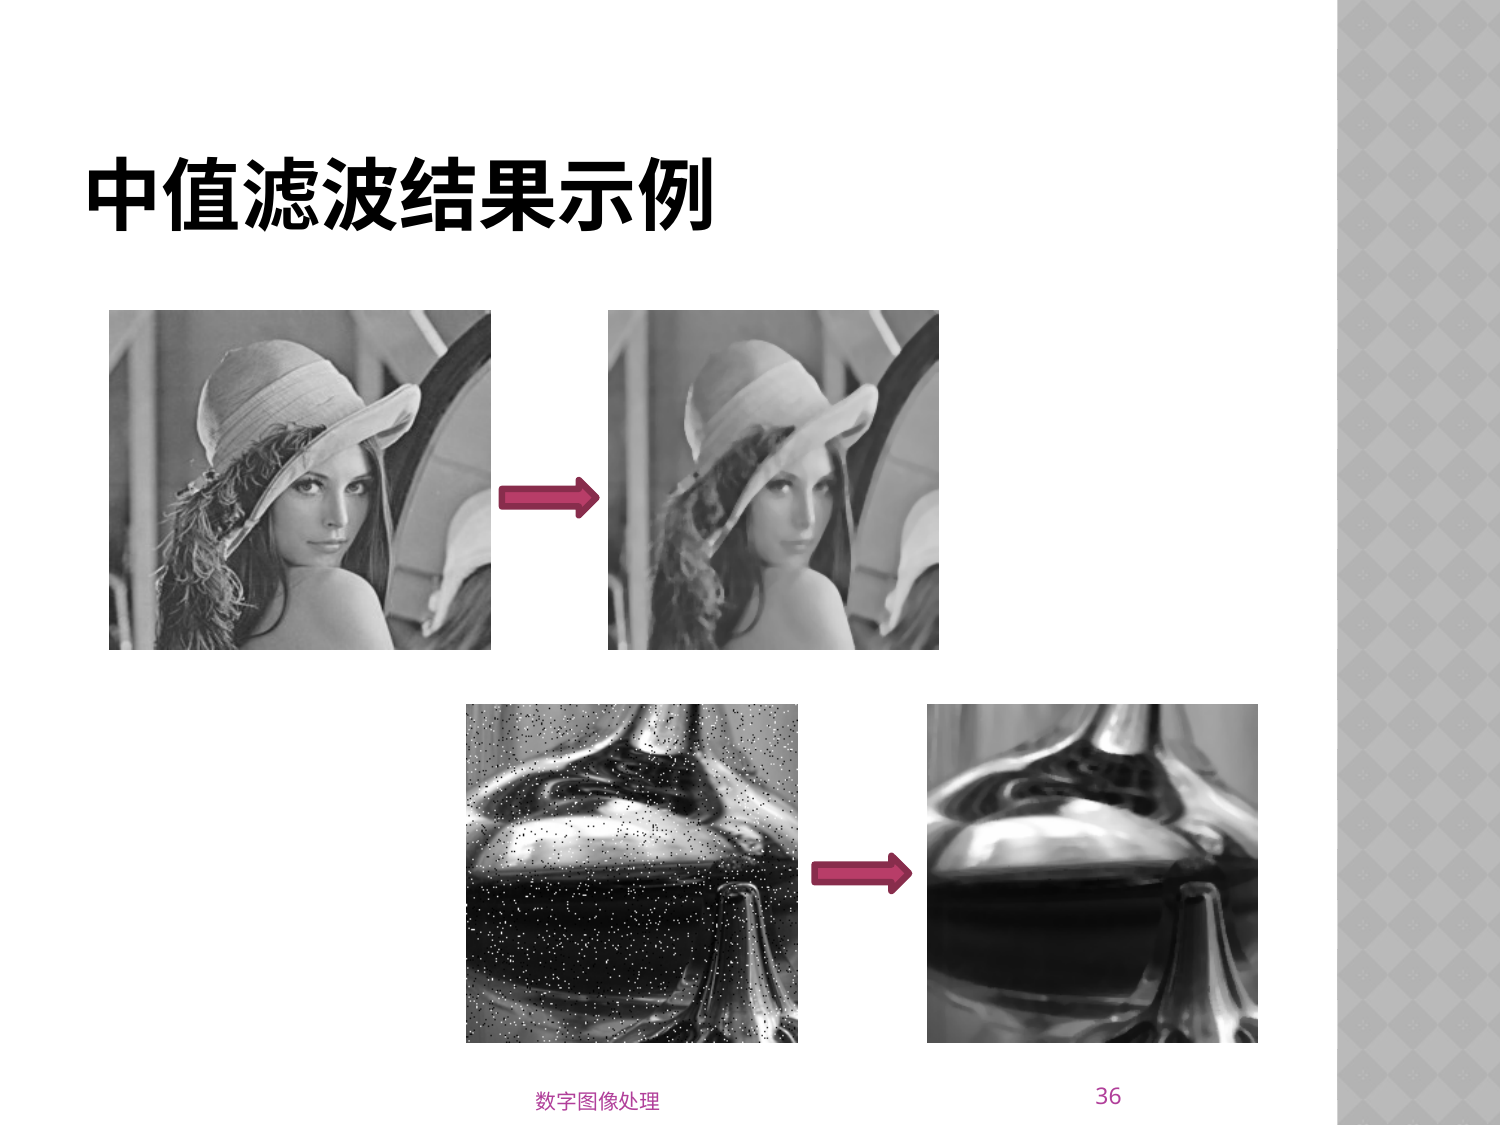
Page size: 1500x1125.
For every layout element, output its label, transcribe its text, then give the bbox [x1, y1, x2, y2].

title 中值滤波结果示例 [75, 52, 1263, 240]
picture [607, 310, 940, 650]
footer 数字图像处理 [75, 1075, 675, 1114]
picture [109, 310, 491, 650]
picture [466, 703, 798, 1043]
picture [926, 703, 1259, 1043]
text_box [811, 852, 913, 895]
text_box [498, 476, 600, 519]
slide_number 36 [1025, 1075, 1122, 1113]
